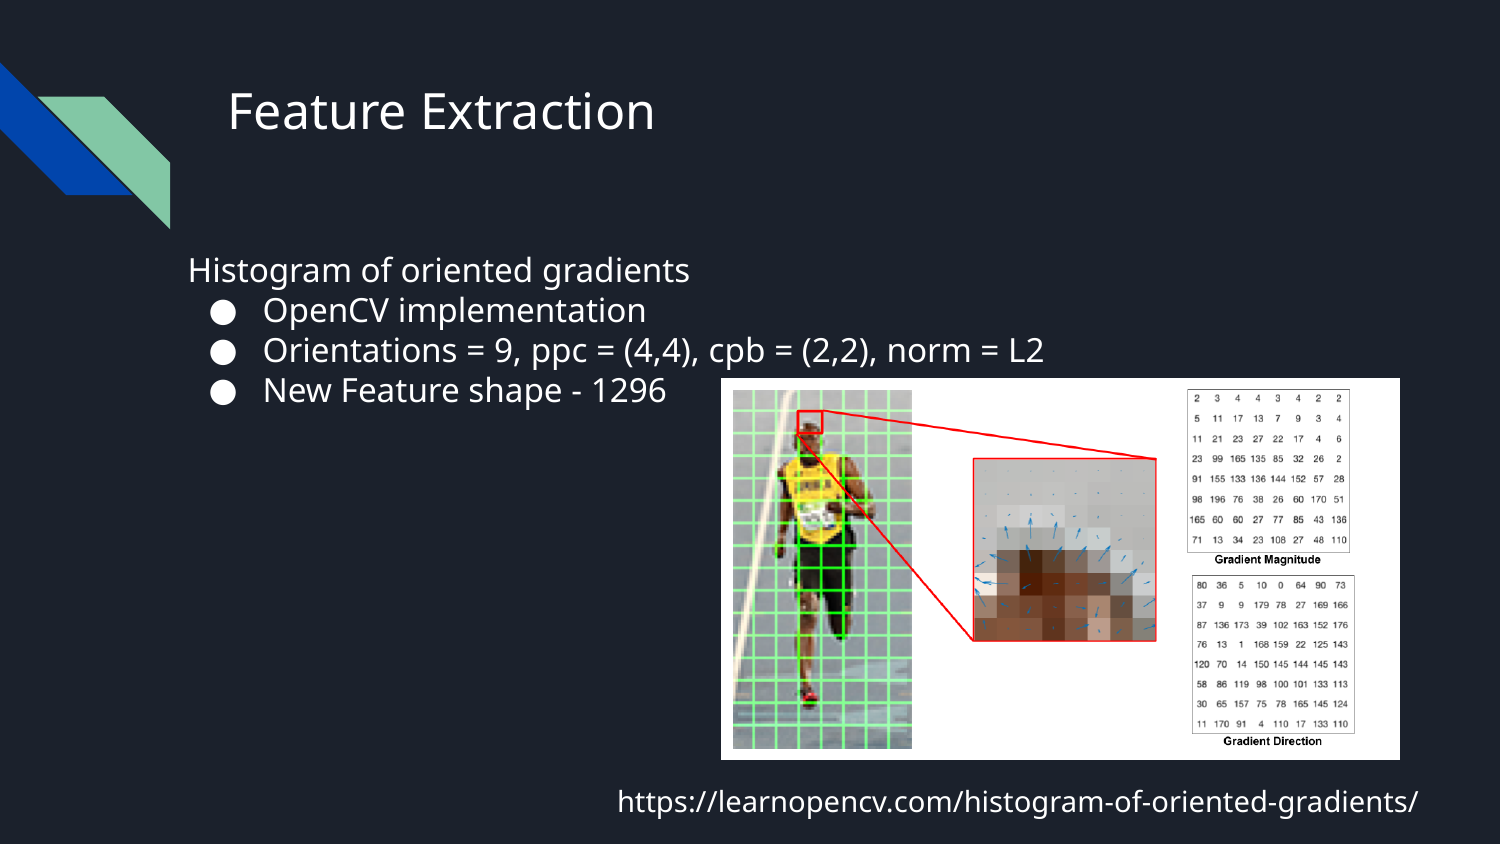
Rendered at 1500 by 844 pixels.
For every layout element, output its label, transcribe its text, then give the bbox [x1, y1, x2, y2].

picture [721, 377, 1400, 760]
title Feature Extraction [212, 64, 1368, 215]
text_box https://learnopencv.com/histogram-of-oriented-gradients/ [602, 768, 1500, 834]
list Histogram of oriented gradients OpenCV implementation Orientations = 9, ppc = (4,4), cpb = (2,2), norm = L2 New Feature shape - 1296 [172, 234, 1328, 712]
